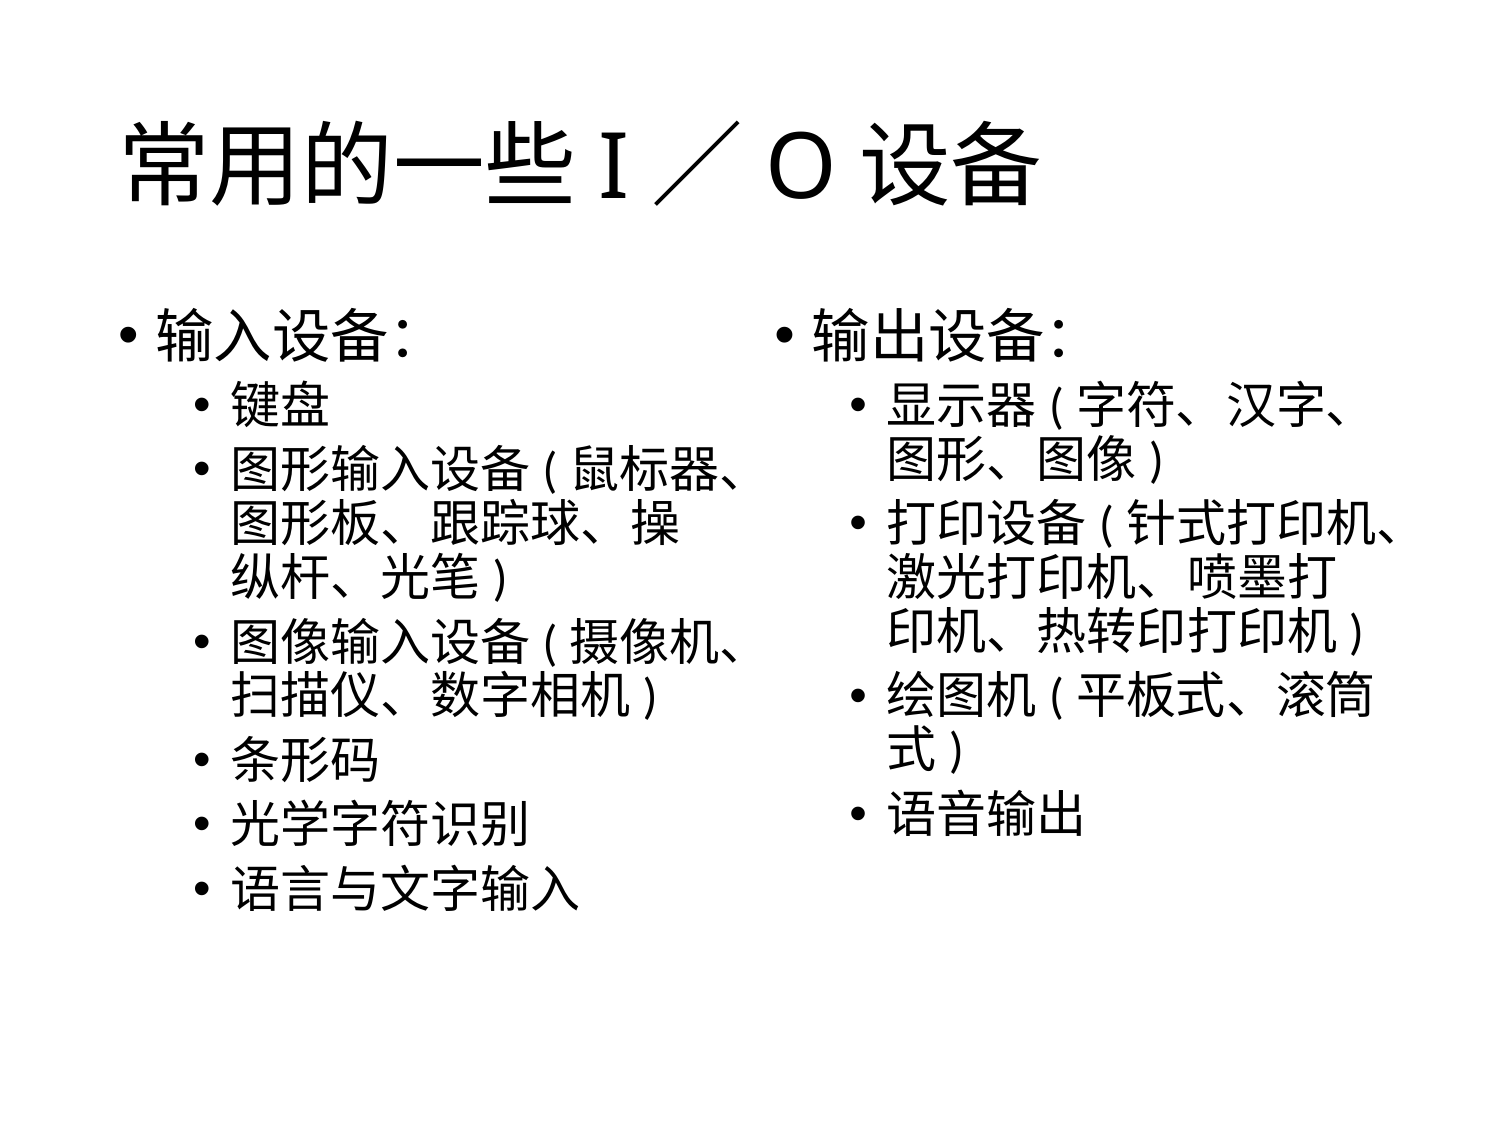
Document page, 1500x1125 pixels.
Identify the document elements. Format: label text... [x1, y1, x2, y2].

title 常用的一些I／O设备 [103, 59, 1397, 278]
list 输出设备： 显示器(字符、汉字、图形、图像) 打印设备(针式打印机、激光打印机、喷墨打印机、热转印打印机) 绘图机(平板式、滚筒式) 语音输出 [759, 299, 1397, 1014]
list 输入设备： 键盘 图形输入设备(鼠标器、图形板、跟踪球、操纵杆、光笔) 图像输入设备(摄像机、扫描仪、数字相机) 条形码 光学字符识别 语言与文字输入 [103, 299, 741, 1014]
